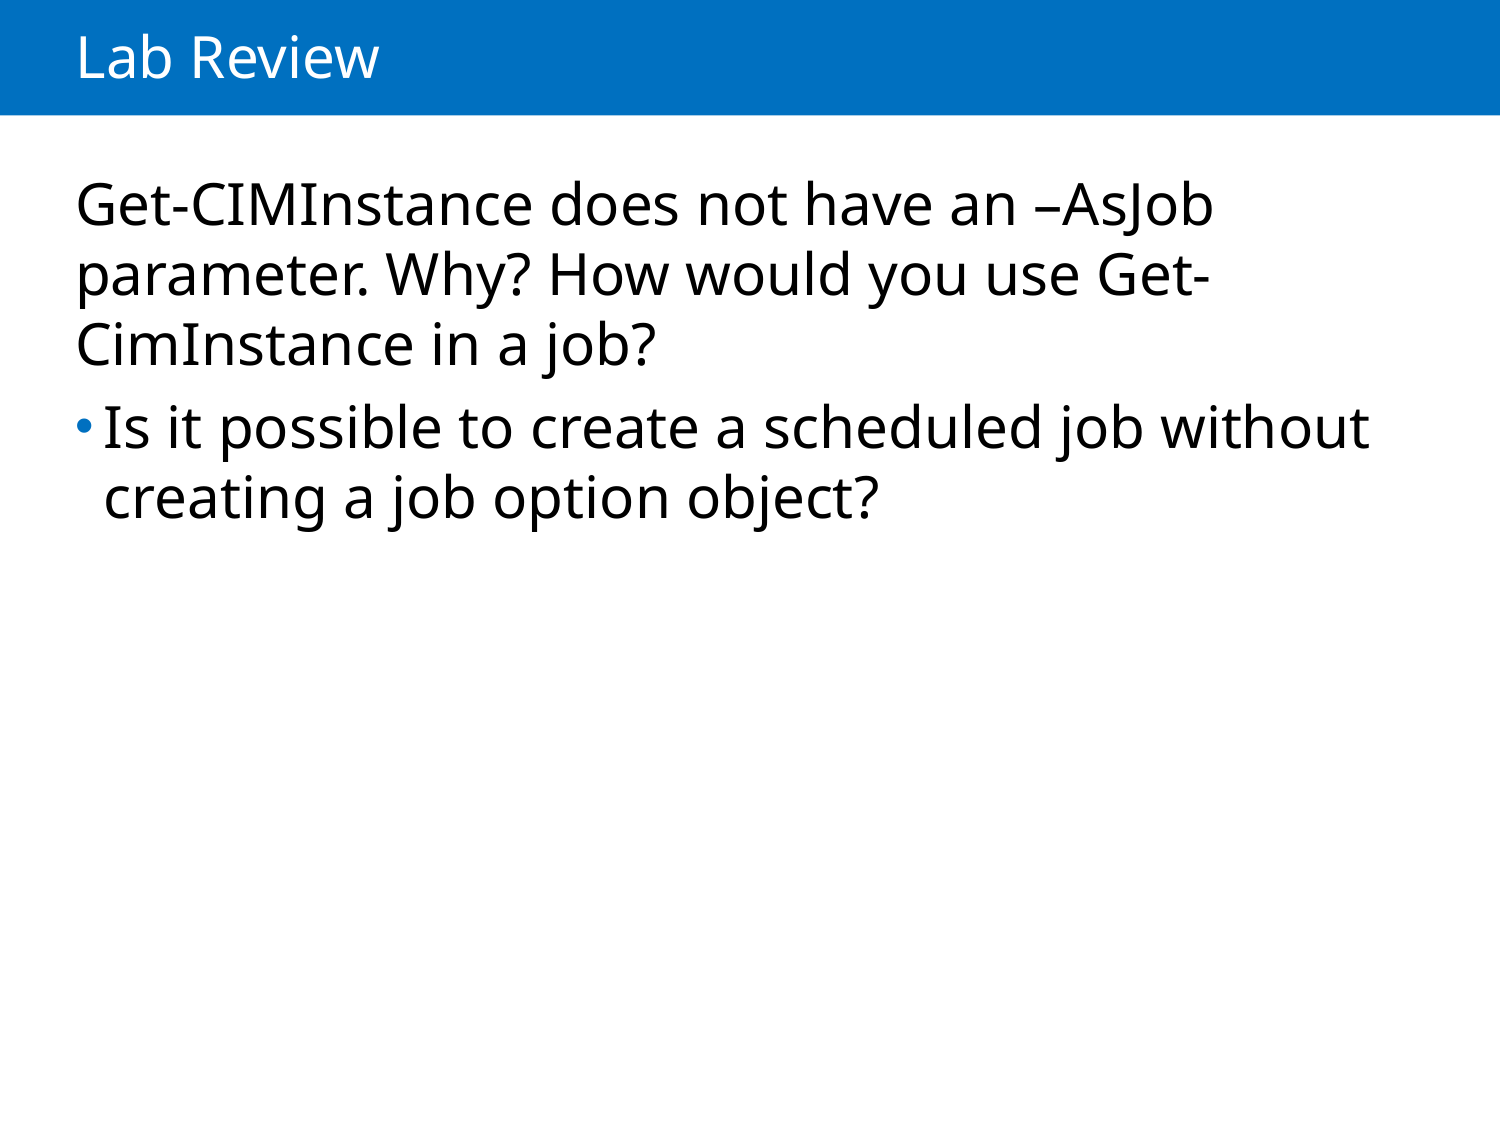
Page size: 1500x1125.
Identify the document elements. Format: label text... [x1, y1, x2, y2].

title Lab Review [75, 0, 1351, 122]
list Get-CIMInstance does not have an –AsJob parameter. Why? How would you use Get-CimInstance in a job? Is it possible to create a scheduled job without creating a job option object? [74, 167, 1408, 1013]
